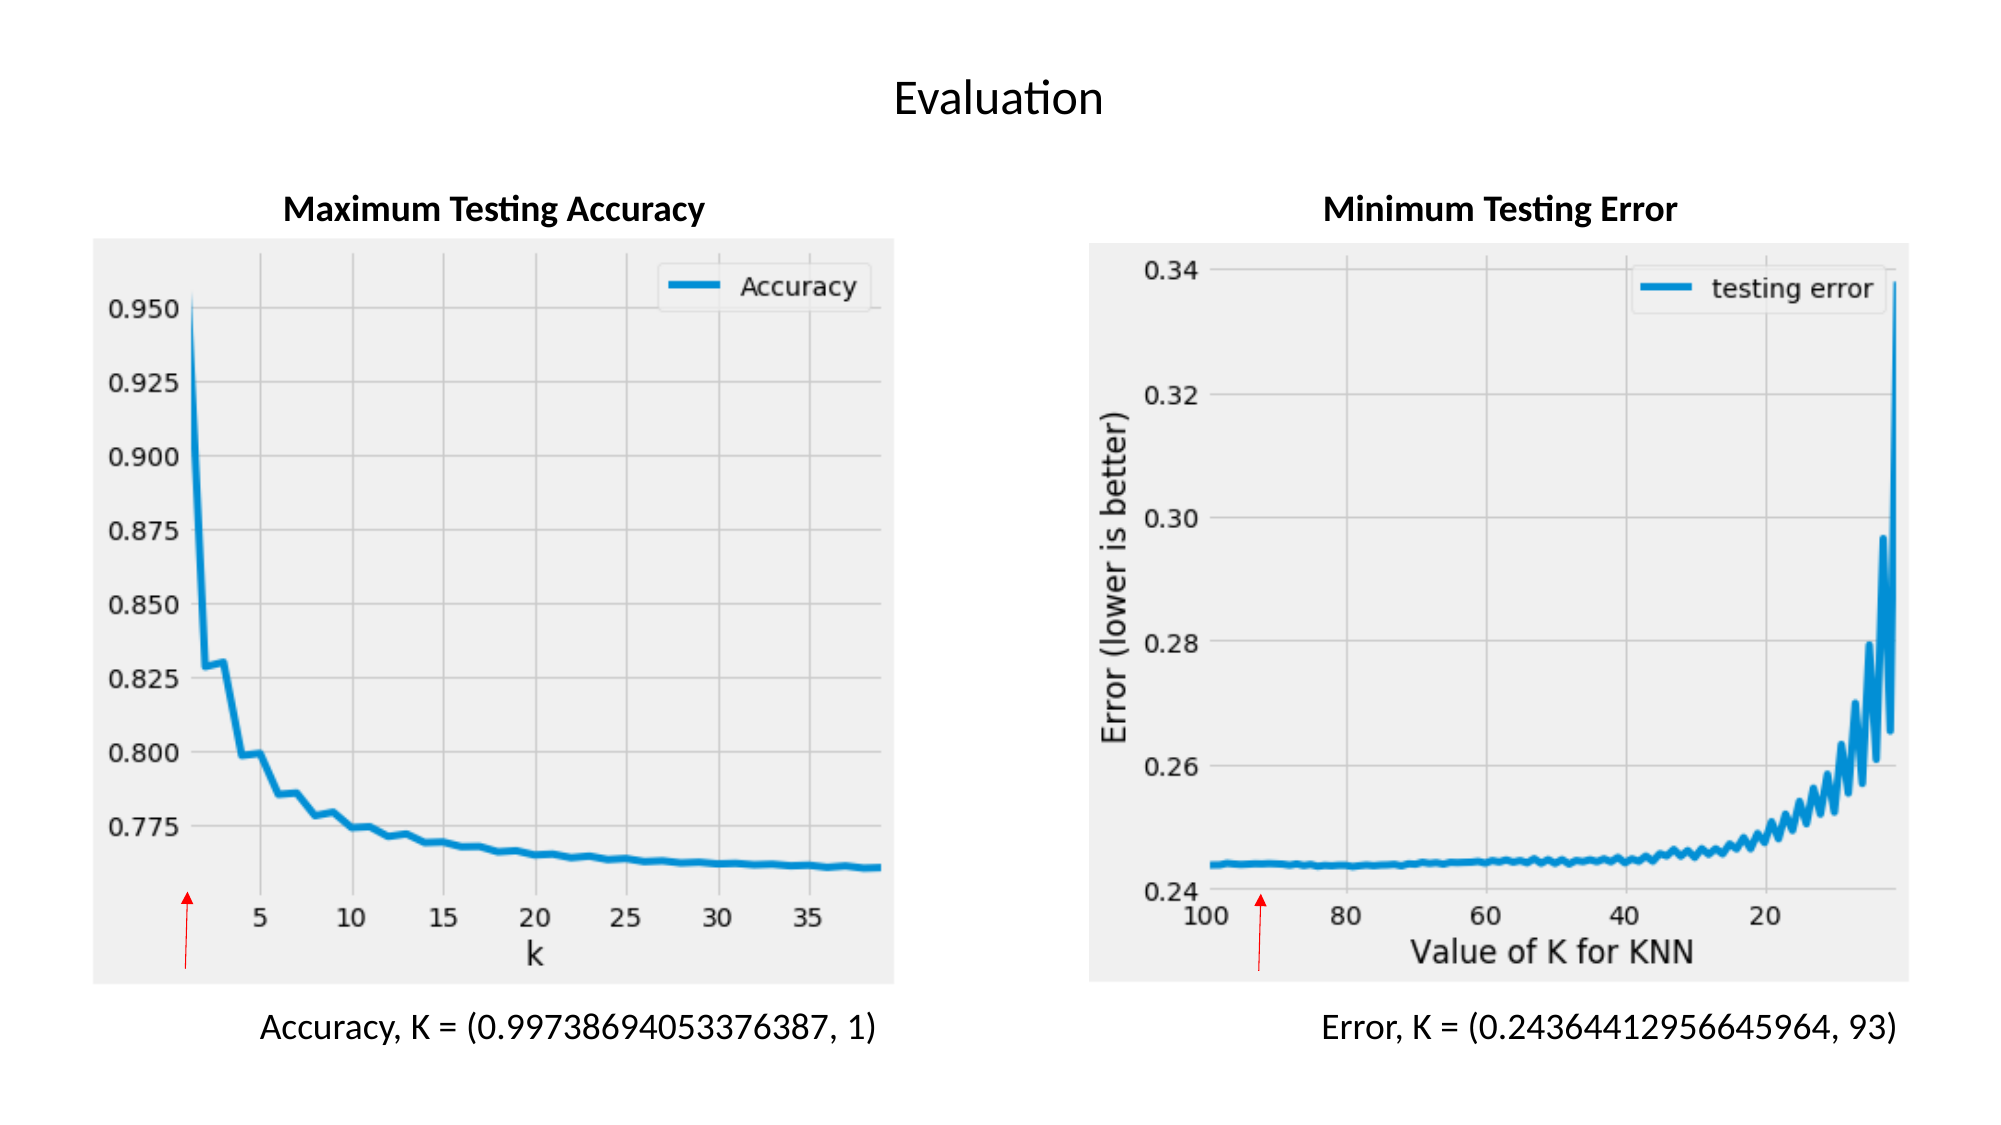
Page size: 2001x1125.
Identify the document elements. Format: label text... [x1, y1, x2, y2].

picture [88, 237, 900, 990]
text_box Evaluation [680, 57, 1318, 133]
text_box Error, K = (0.24364412956645964, 93) [1283, 994, 1913, 1054]
picture [1089, 243, 1913, 984]
text_box Accuracy, K = (0.99738694053376387, 1) [236, 994, 900, 1054]
text_box Maximum Testing Accuracy [252, 176, 737, 237]
text_box Minimum Testing Error [1258, 176, 1743, 237]
